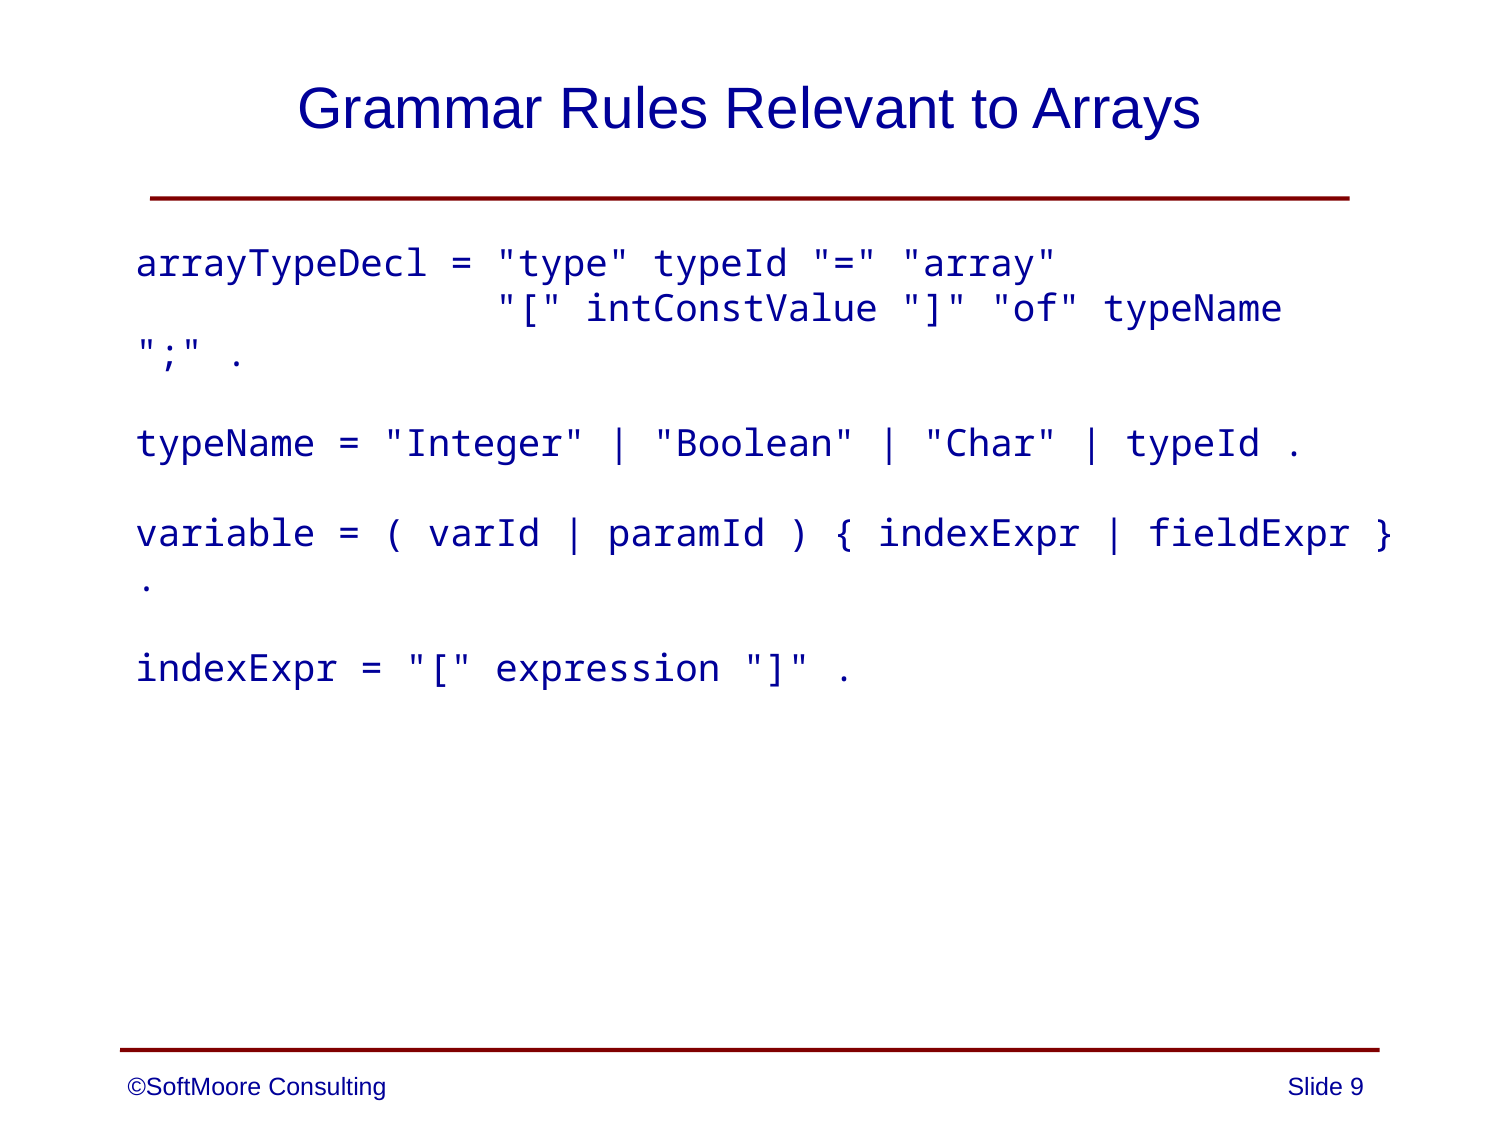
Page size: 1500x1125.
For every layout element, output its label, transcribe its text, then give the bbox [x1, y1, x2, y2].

list arrayTypeDecl = "type" typeId "=" "array" "[" intConstValue "]" "of" typeName ";" . typeName = "Integer" | "Boolean" | "Char" | typeId . variable = ( varId | paramId ) { indexExpr | fieldExpr } . indexExpr = "[" expression "]" . [74, 223, 1425, 1034]
slide_number Slide 9 [1078, 1061, 1380, 1109]
footer ©SoftMoore Consulting [111, 1061, 563, 1109]
title Grammar Rules Relevant to Arrays [149, 22, 1350, 188]
